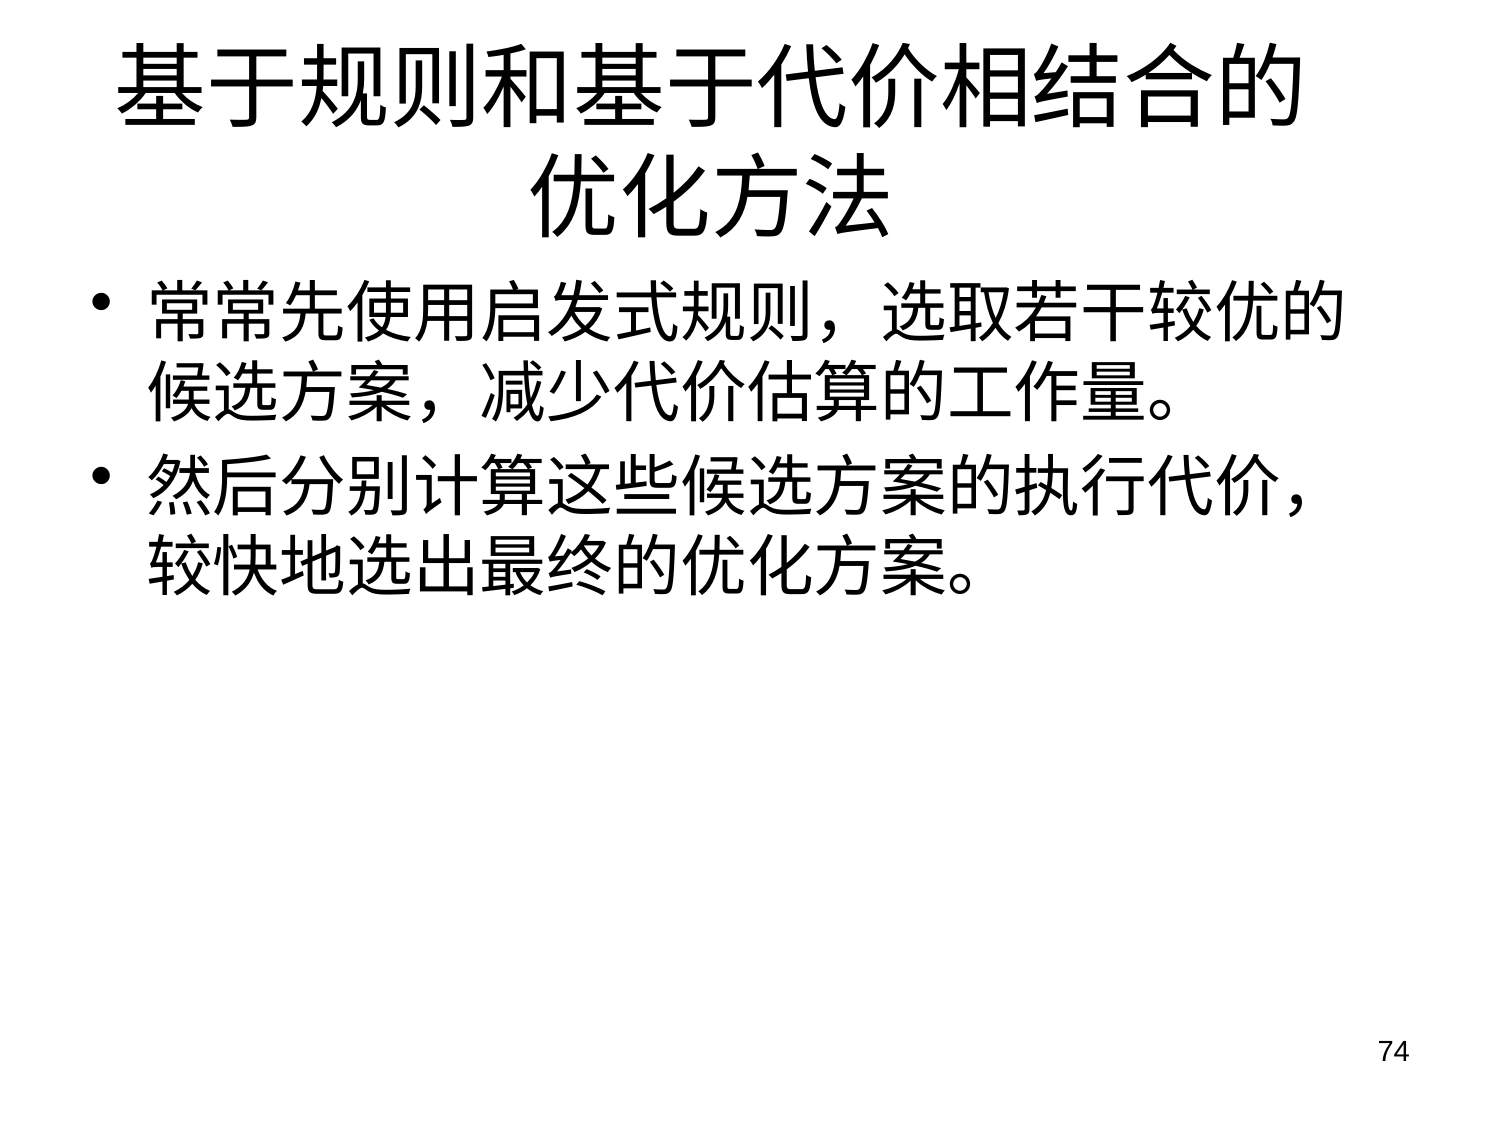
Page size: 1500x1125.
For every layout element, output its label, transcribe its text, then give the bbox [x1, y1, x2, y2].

slide_number 74 [1074, 1024, 1426, 1103]
title 基于规则和基于代价相结合的优化方法 [75, 45, 1348, 233]
list 常常先使用启发式规则，选取若干较优的候选方案，减少代价估算的工作量。 然后分别计算这些候选方案的执行代价，较快地选出最终的优化方案。 [75, 262, 1425, 844]
